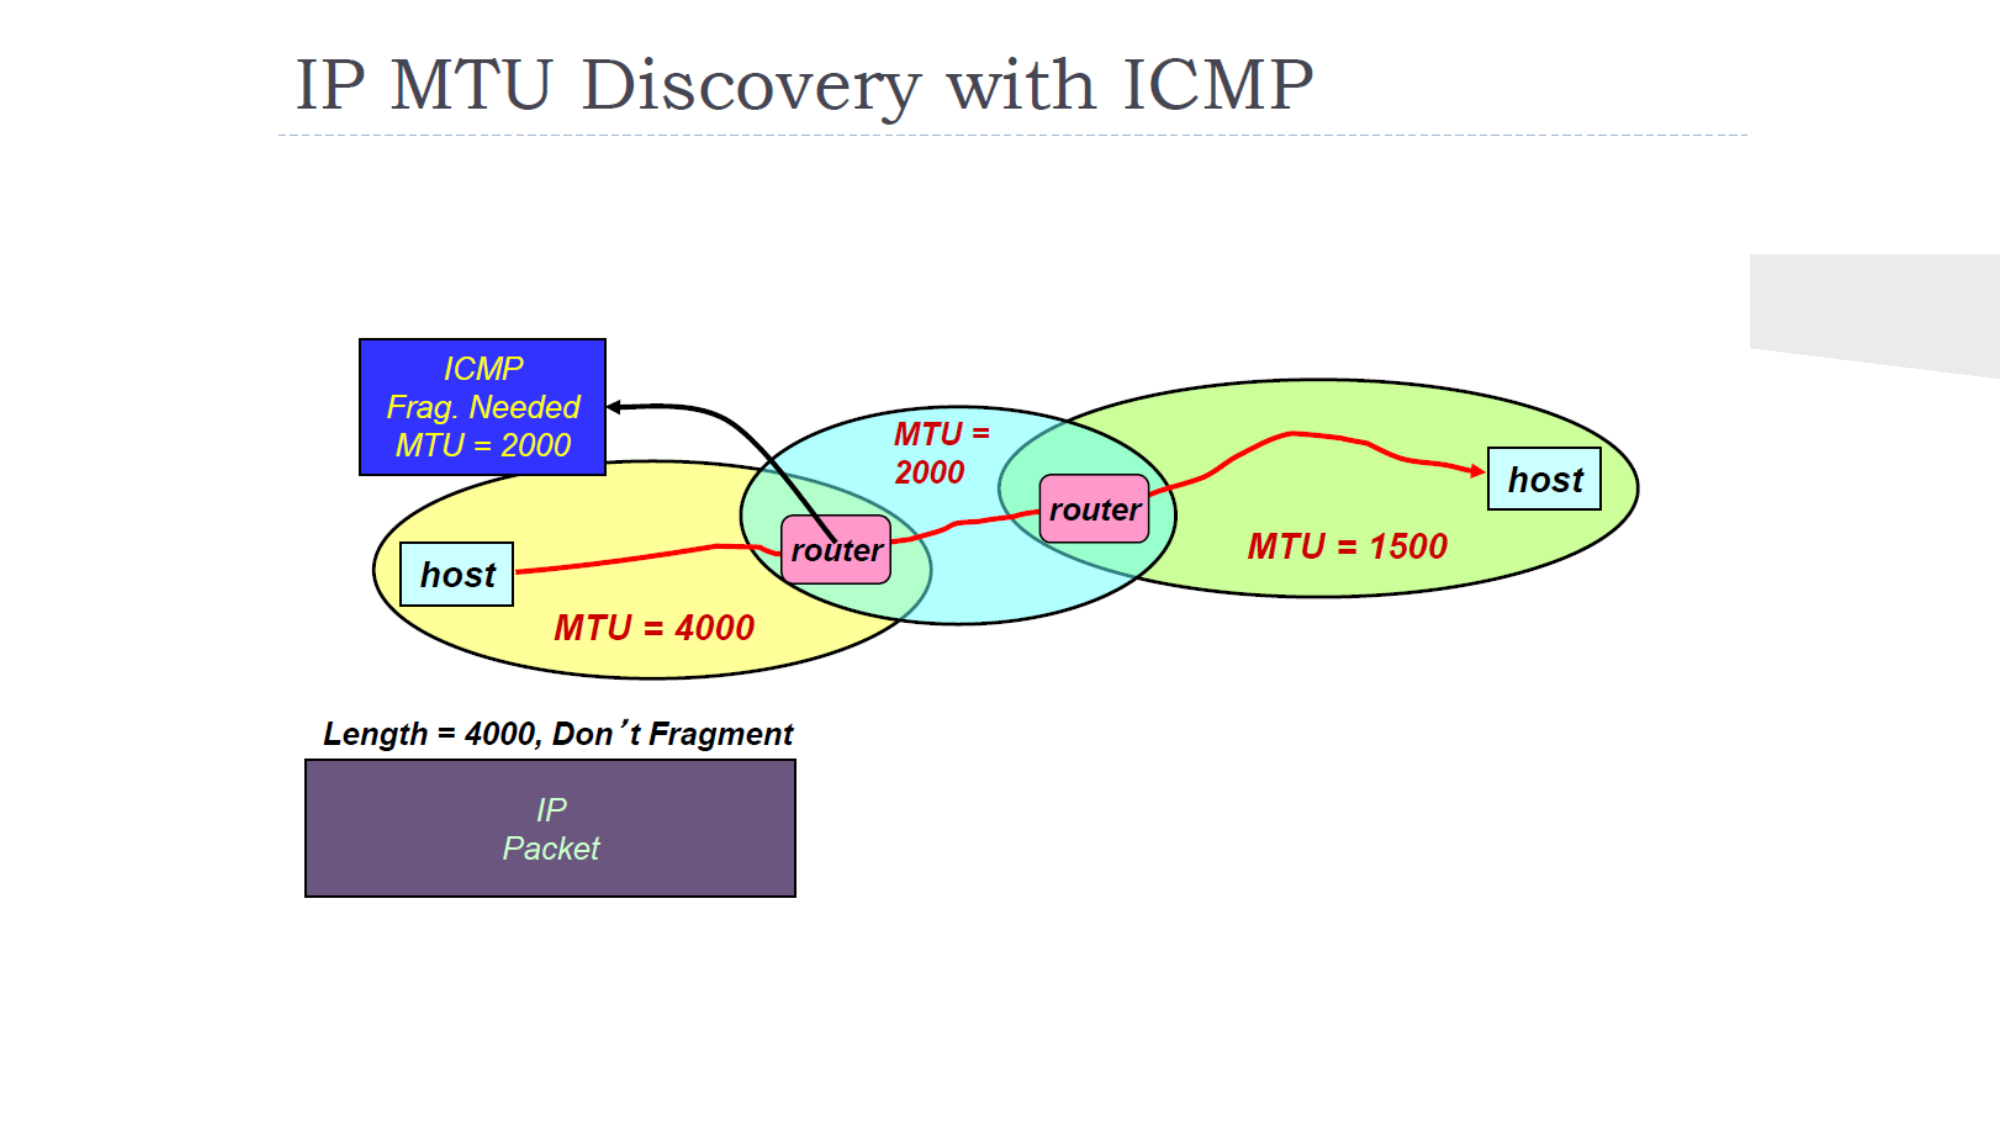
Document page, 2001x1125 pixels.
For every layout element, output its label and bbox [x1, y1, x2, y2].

picture [249, 0, 1750, 988]
